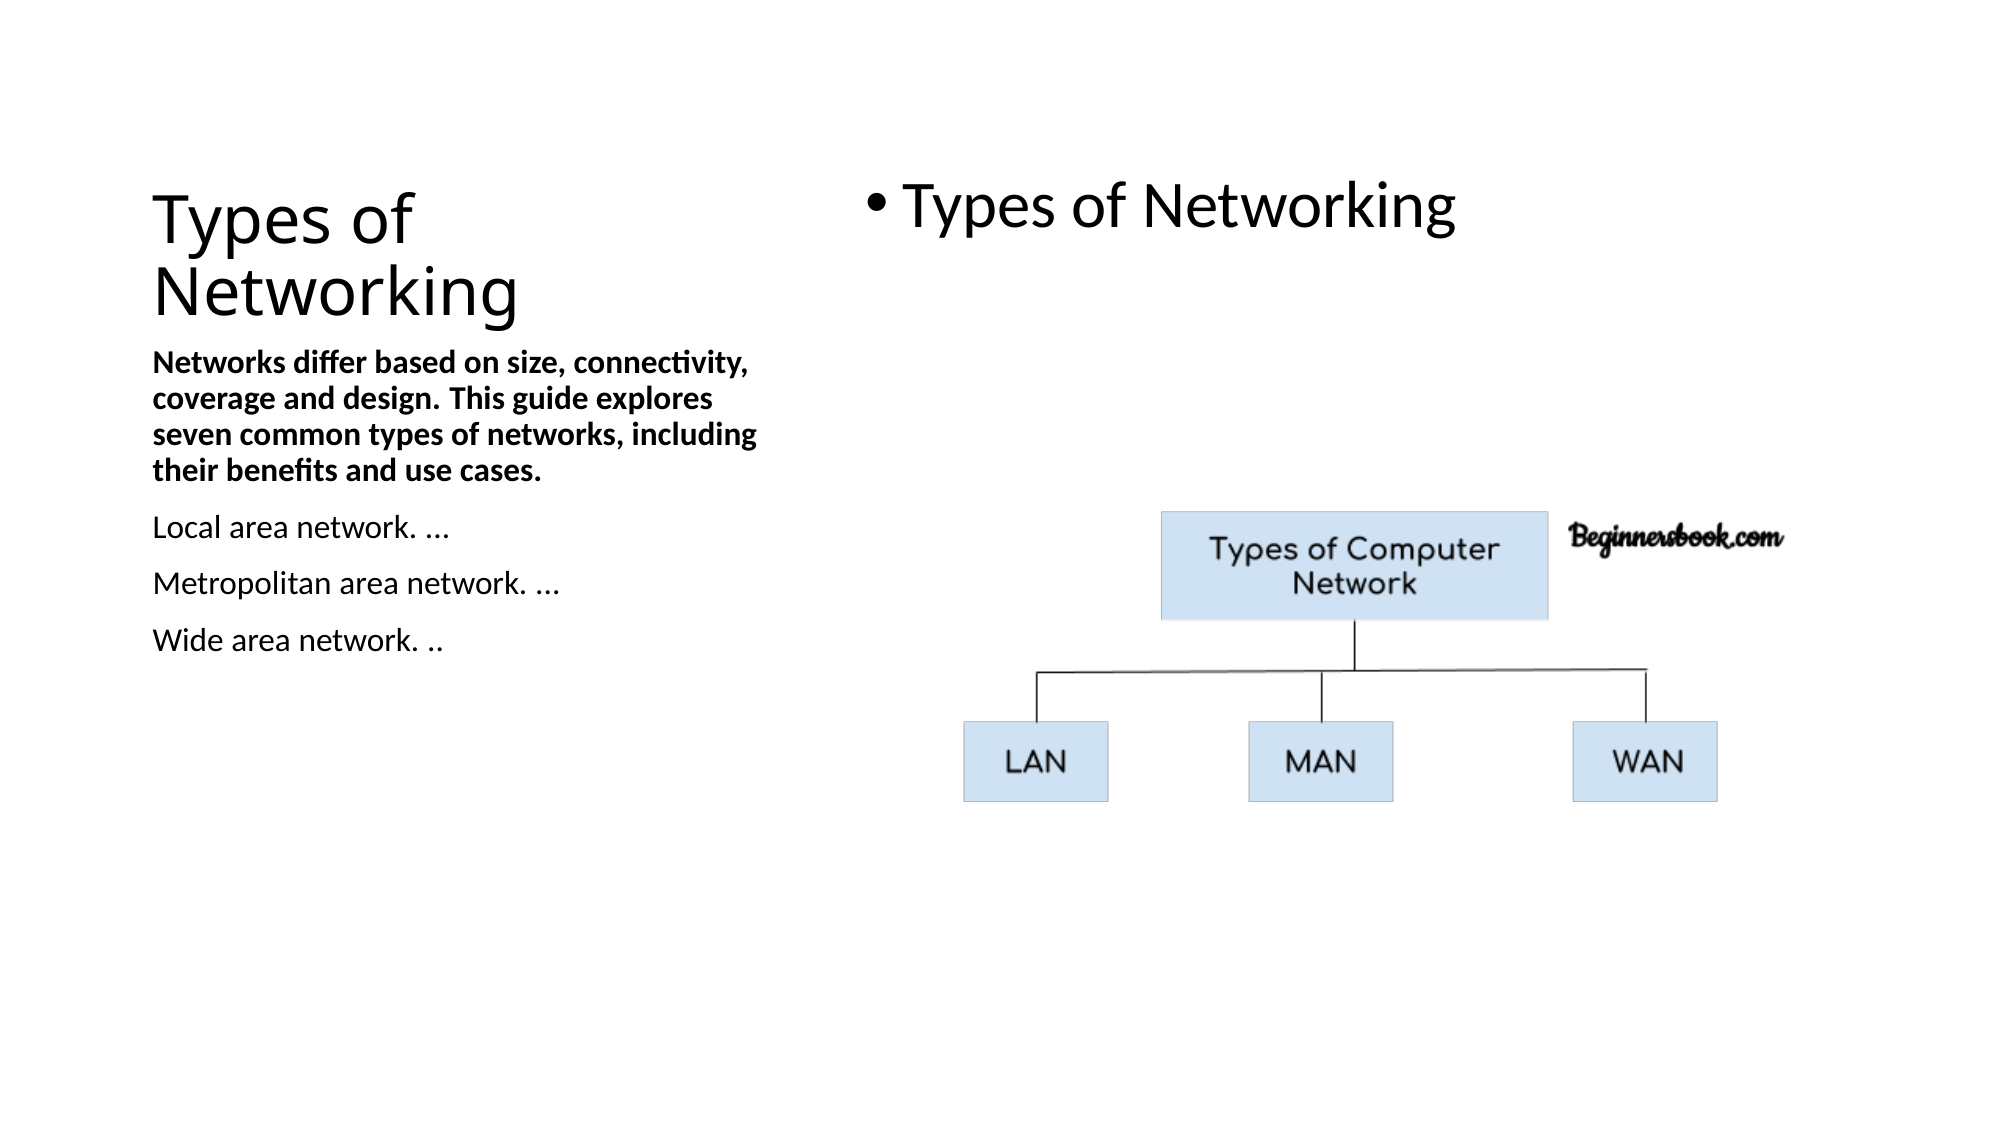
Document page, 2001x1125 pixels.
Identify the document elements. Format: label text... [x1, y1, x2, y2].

title Types of Networking [137, 75, 783, 337]
list Networks differ based on size, connectivity, coverage and design. This guide explores seven common types of networks, including their benefits and use cases. Local area network. ... Metropolitan area network. ... Wide area network. .. [137, 337, 783, 963]
list Types of Networking [850, 161, 1863, 962]
picture [911, 487, 1802, 863]
